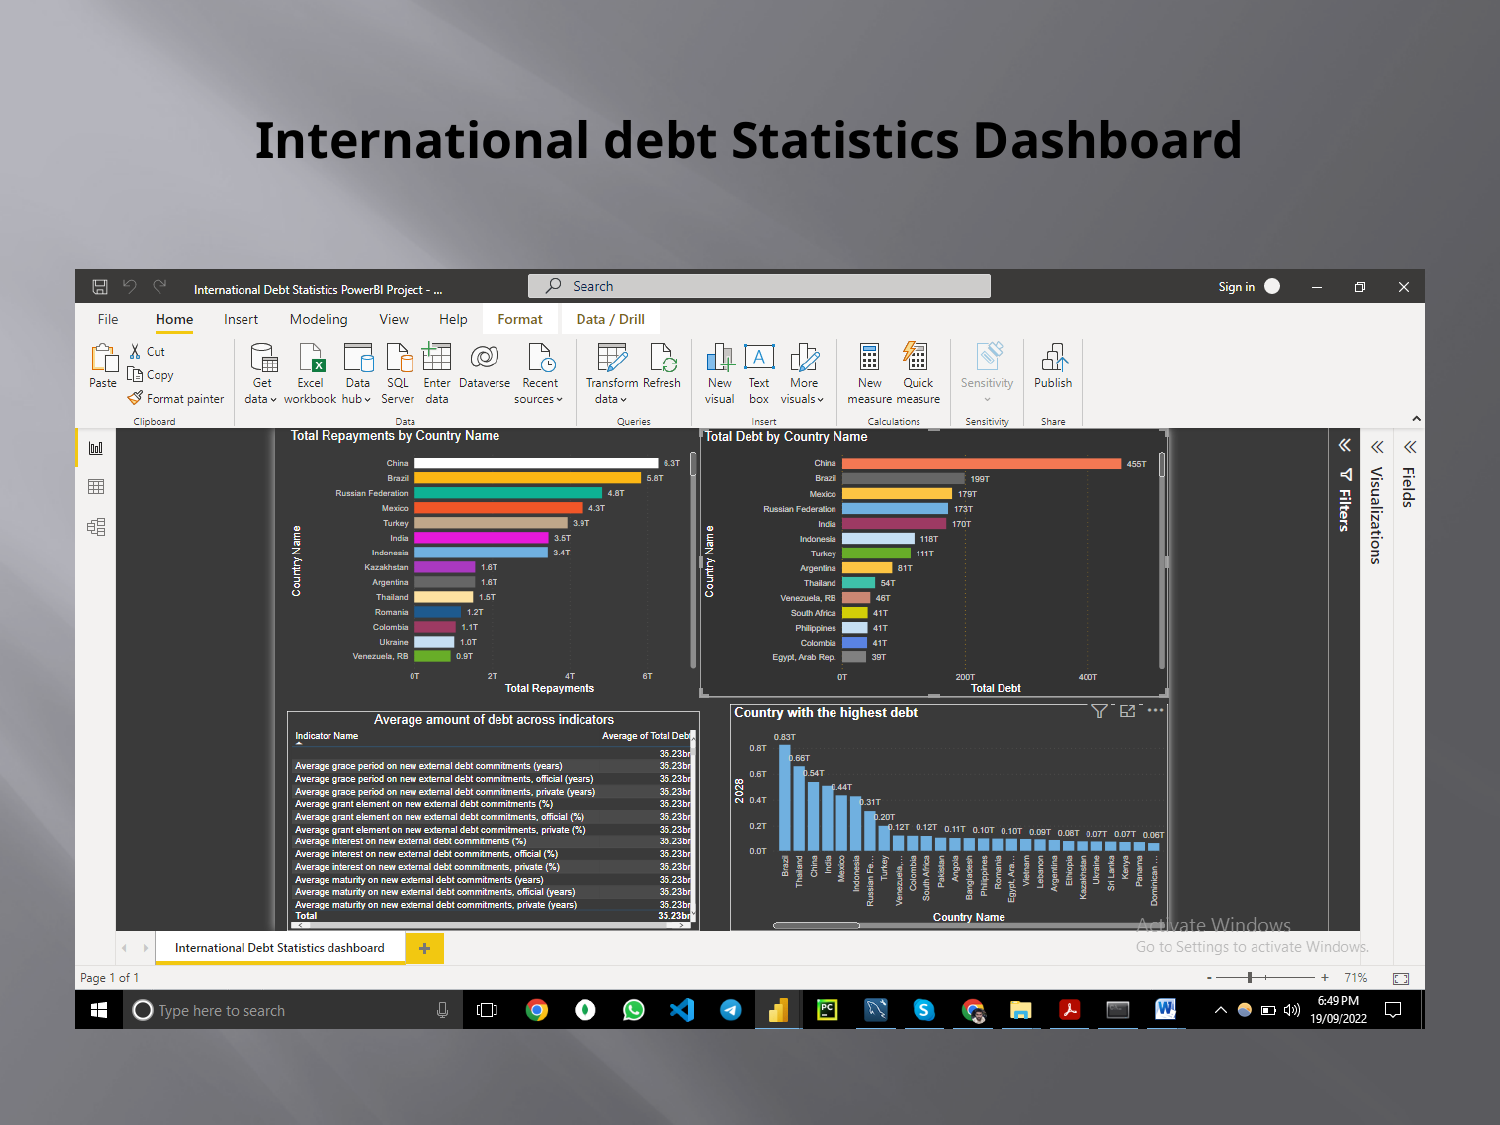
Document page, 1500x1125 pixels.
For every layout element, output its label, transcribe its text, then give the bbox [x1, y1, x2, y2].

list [74, 268, 1426, 1029]
title International debt Statistics Dashboard [75, 45, 1425, 233]
